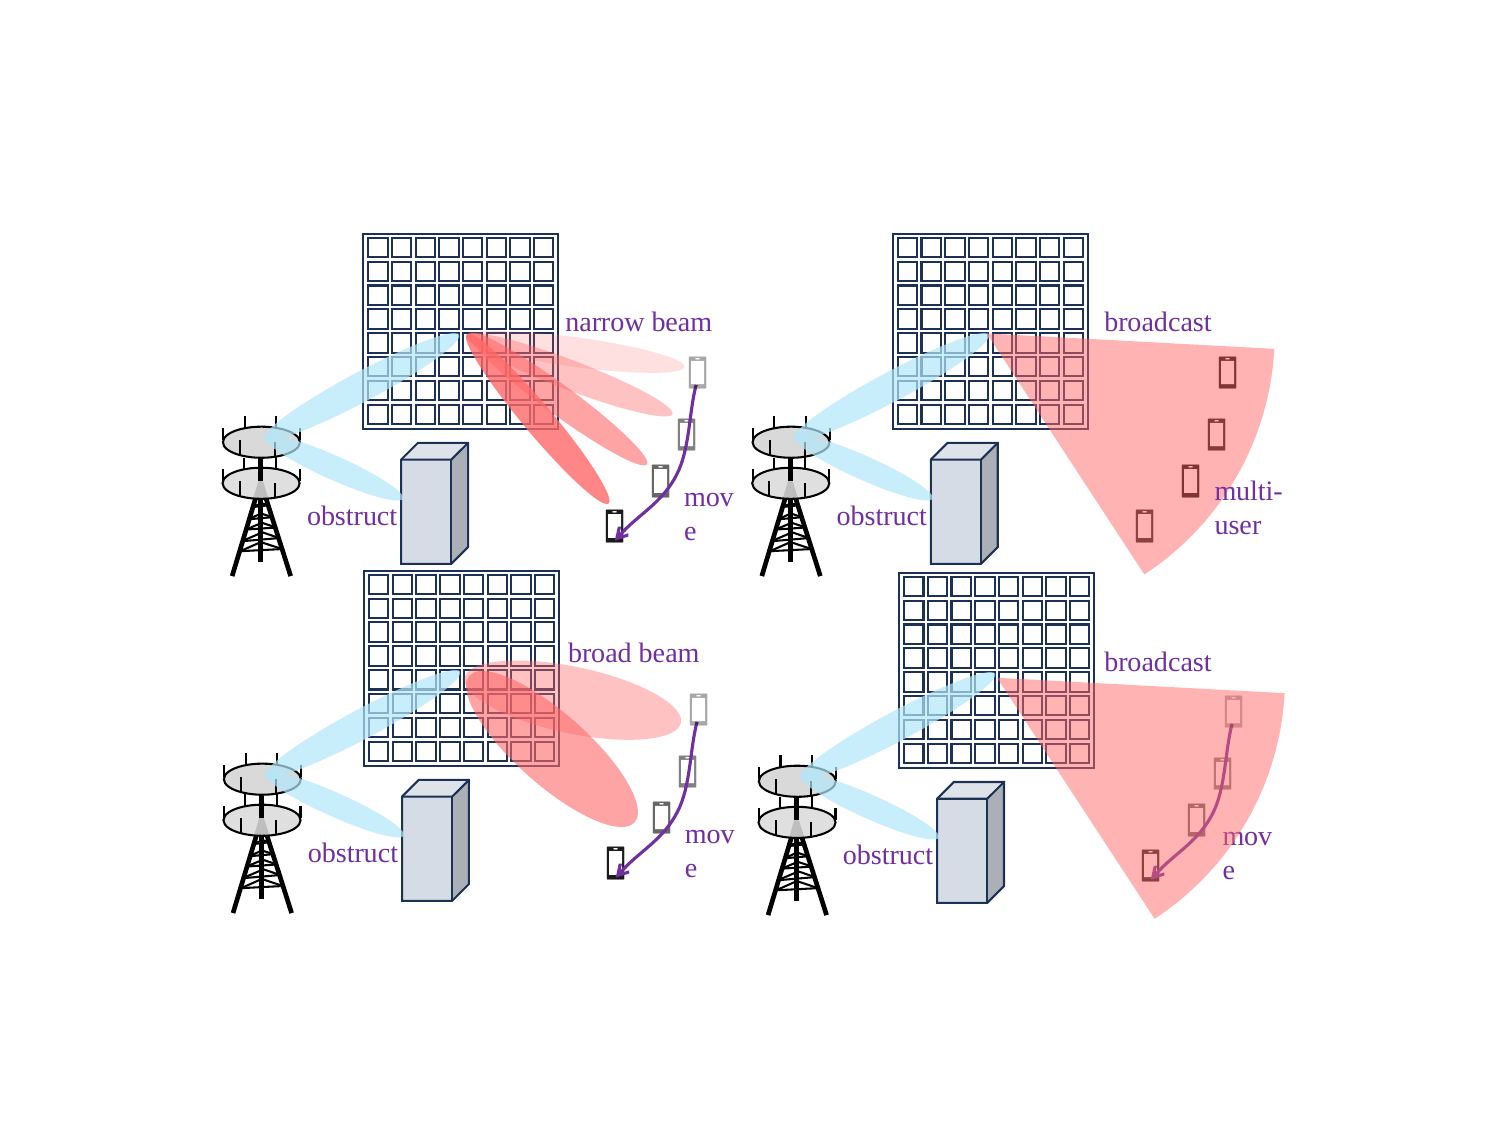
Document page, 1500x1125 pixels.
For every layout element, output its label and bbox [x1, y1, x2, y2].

text_box [222, 45, 1344, 966]
